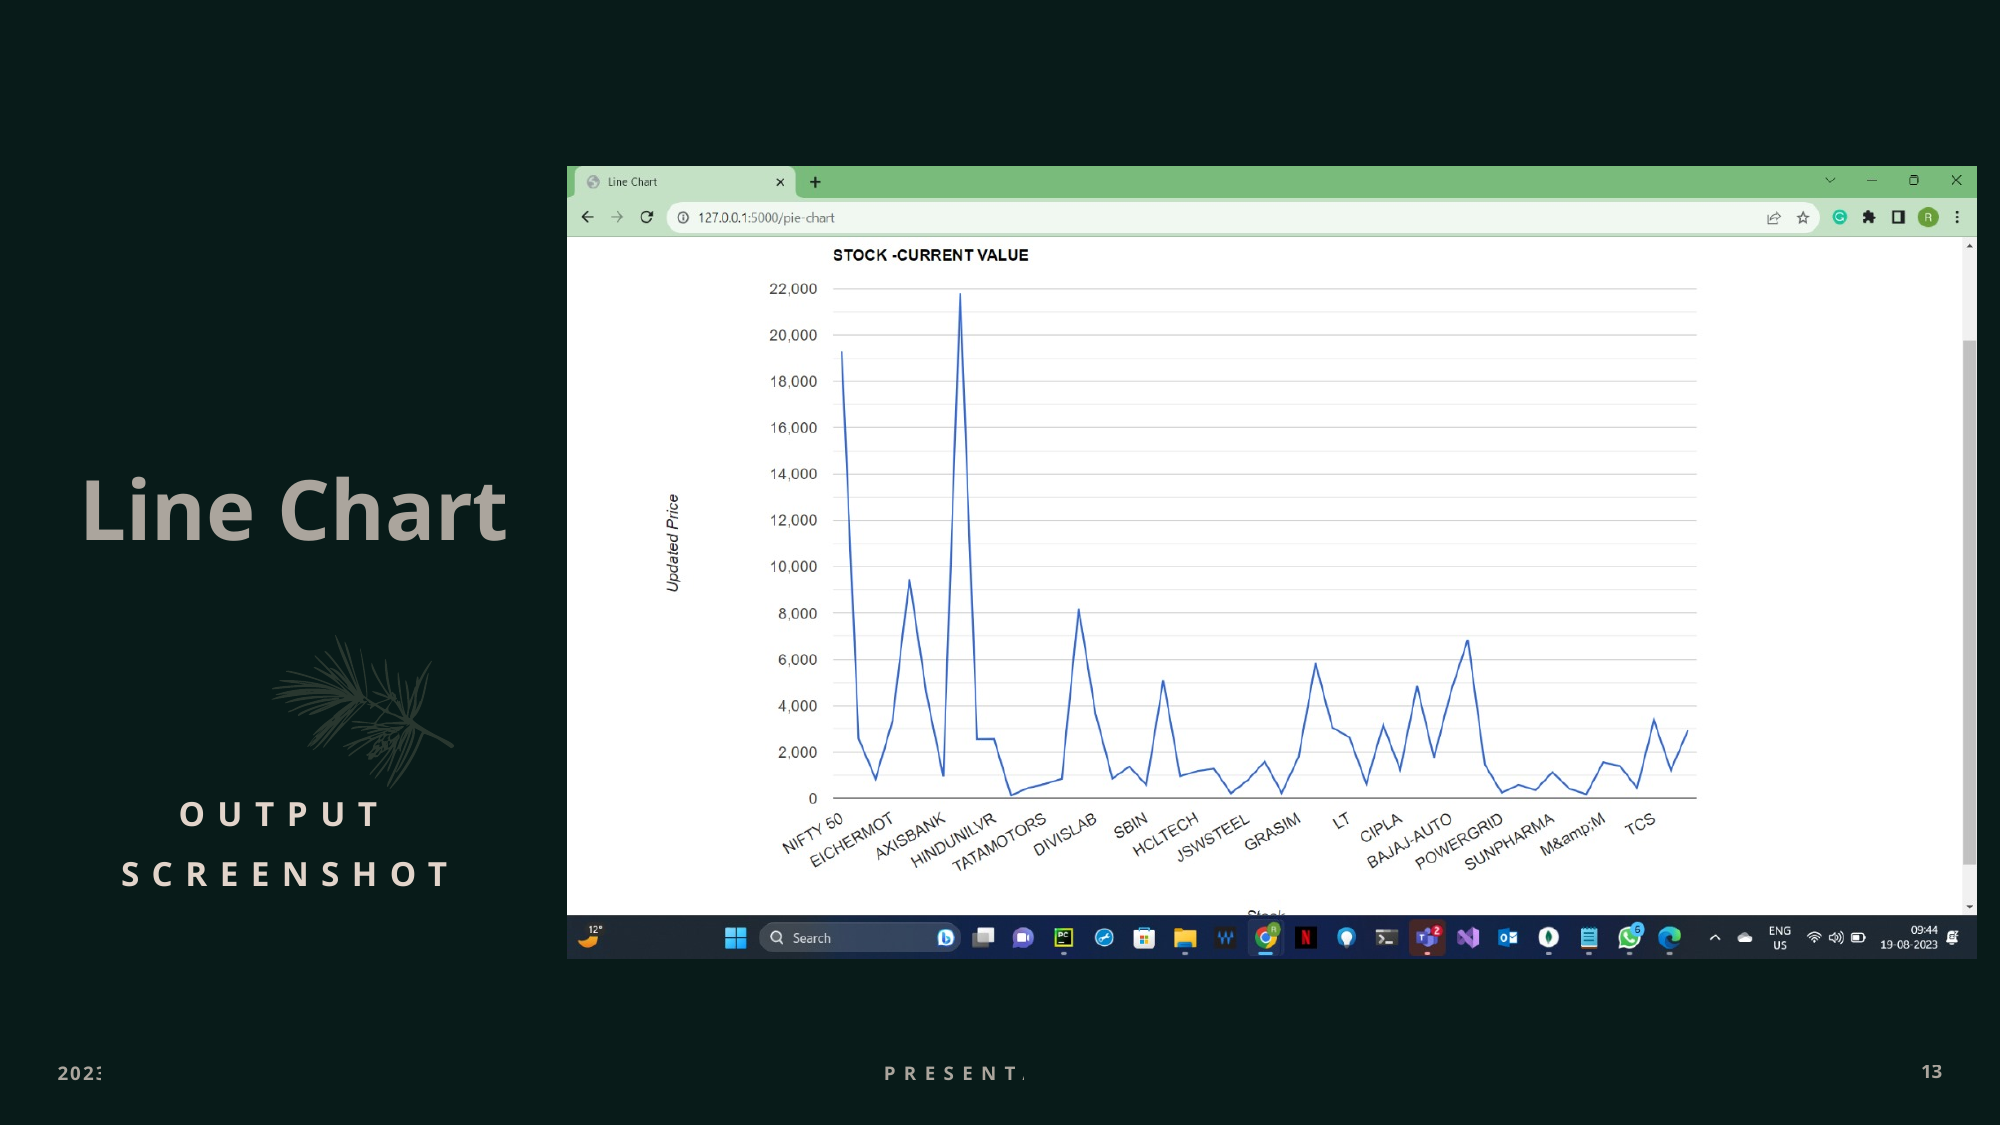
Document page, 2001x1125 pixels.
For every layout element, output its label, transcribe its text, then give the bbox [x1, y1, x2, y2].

footer Presentation [587, 1042, 1413, 1103]
picture [567, 166, 1977, 959]
title Line Chart [42, 65, 547, 566]
slide_number 2023 [42, 1042, 587, 1103]
text_box Output Screenshot [42, 765, 527, 923]
slide_number 13 [1725, 1042, 1958, 1103]
